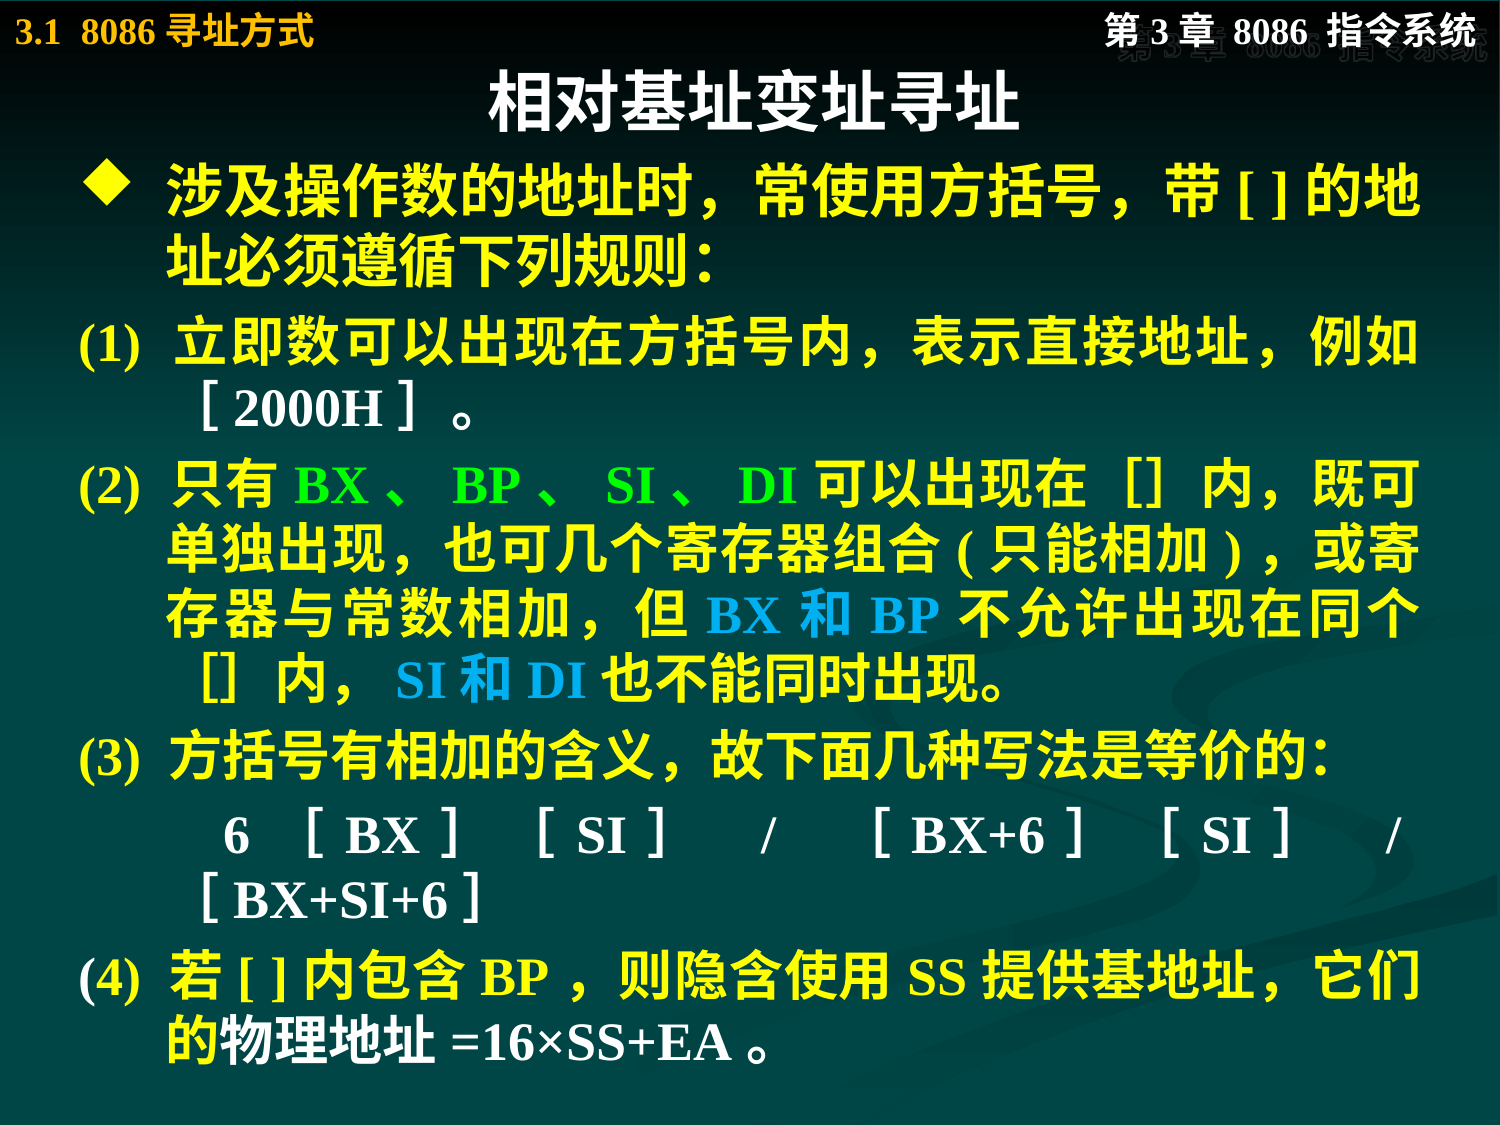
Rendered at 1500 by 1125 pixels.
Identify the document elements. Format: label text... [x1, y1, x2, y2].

list 涉及操作数的地址时，常使用方括号，带[ ]的地址必须遵循下列规则： (1) 立即数可以出现在方括号内，表示直接地址，例如［2000H］。 (2) 只有BX、BP、SI、DI可以出现在［］内，既可单独出现，也可几个寄存器组合(只能相加)，或寄存器与常数相加，但BX和BP不允许出现在同个［］内，SI和DI也不能同时出现。 (3) 方括号有相加的含义，故下面几种写法是等价的： 6［BX］［SI］ / ［BX+6］［SI］ / ［BX+SI+6］ (4) 若[ ]内包含BP，则隐含使用SS提供基地址，它们的物理地址=16×SS+EA。 [63, 146, 1437, 1066]
title 相对基址变址寻址 [78, 44, 1430, 146]
